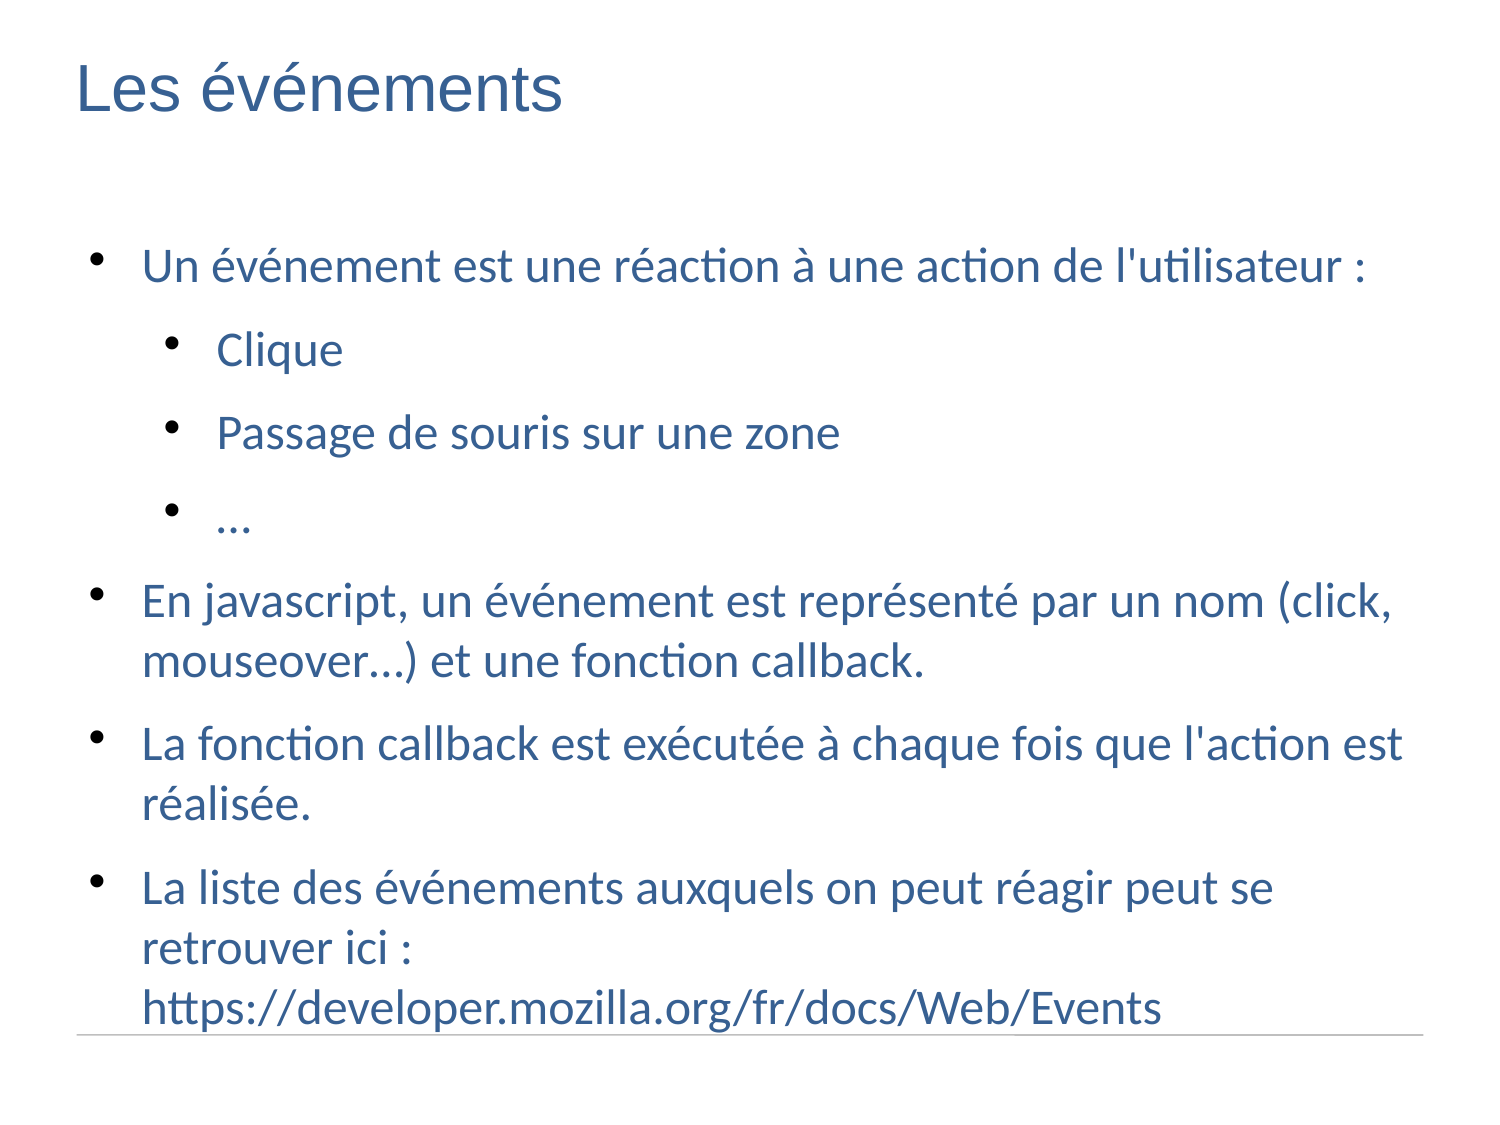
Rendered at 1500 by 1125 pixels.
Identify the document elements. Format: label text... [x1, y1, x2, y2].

text_box Un événement est une réaction à une action de l'utilisateur : Clique Passage de souris sur une zone … En javascript, un événement est représenté par un nom (click, mouseover…) et une fonction callback. La fonction callback est exécutée à chaque fois que l'action est réalisée. La liste des événements auxquels on peut réagir peut se retrouver ici : https://developer.mozilla.org/fr/docs/Web/Events [75, 232, 1425, 1005]
text_box Les événements [75, 45, 1425, 232]
